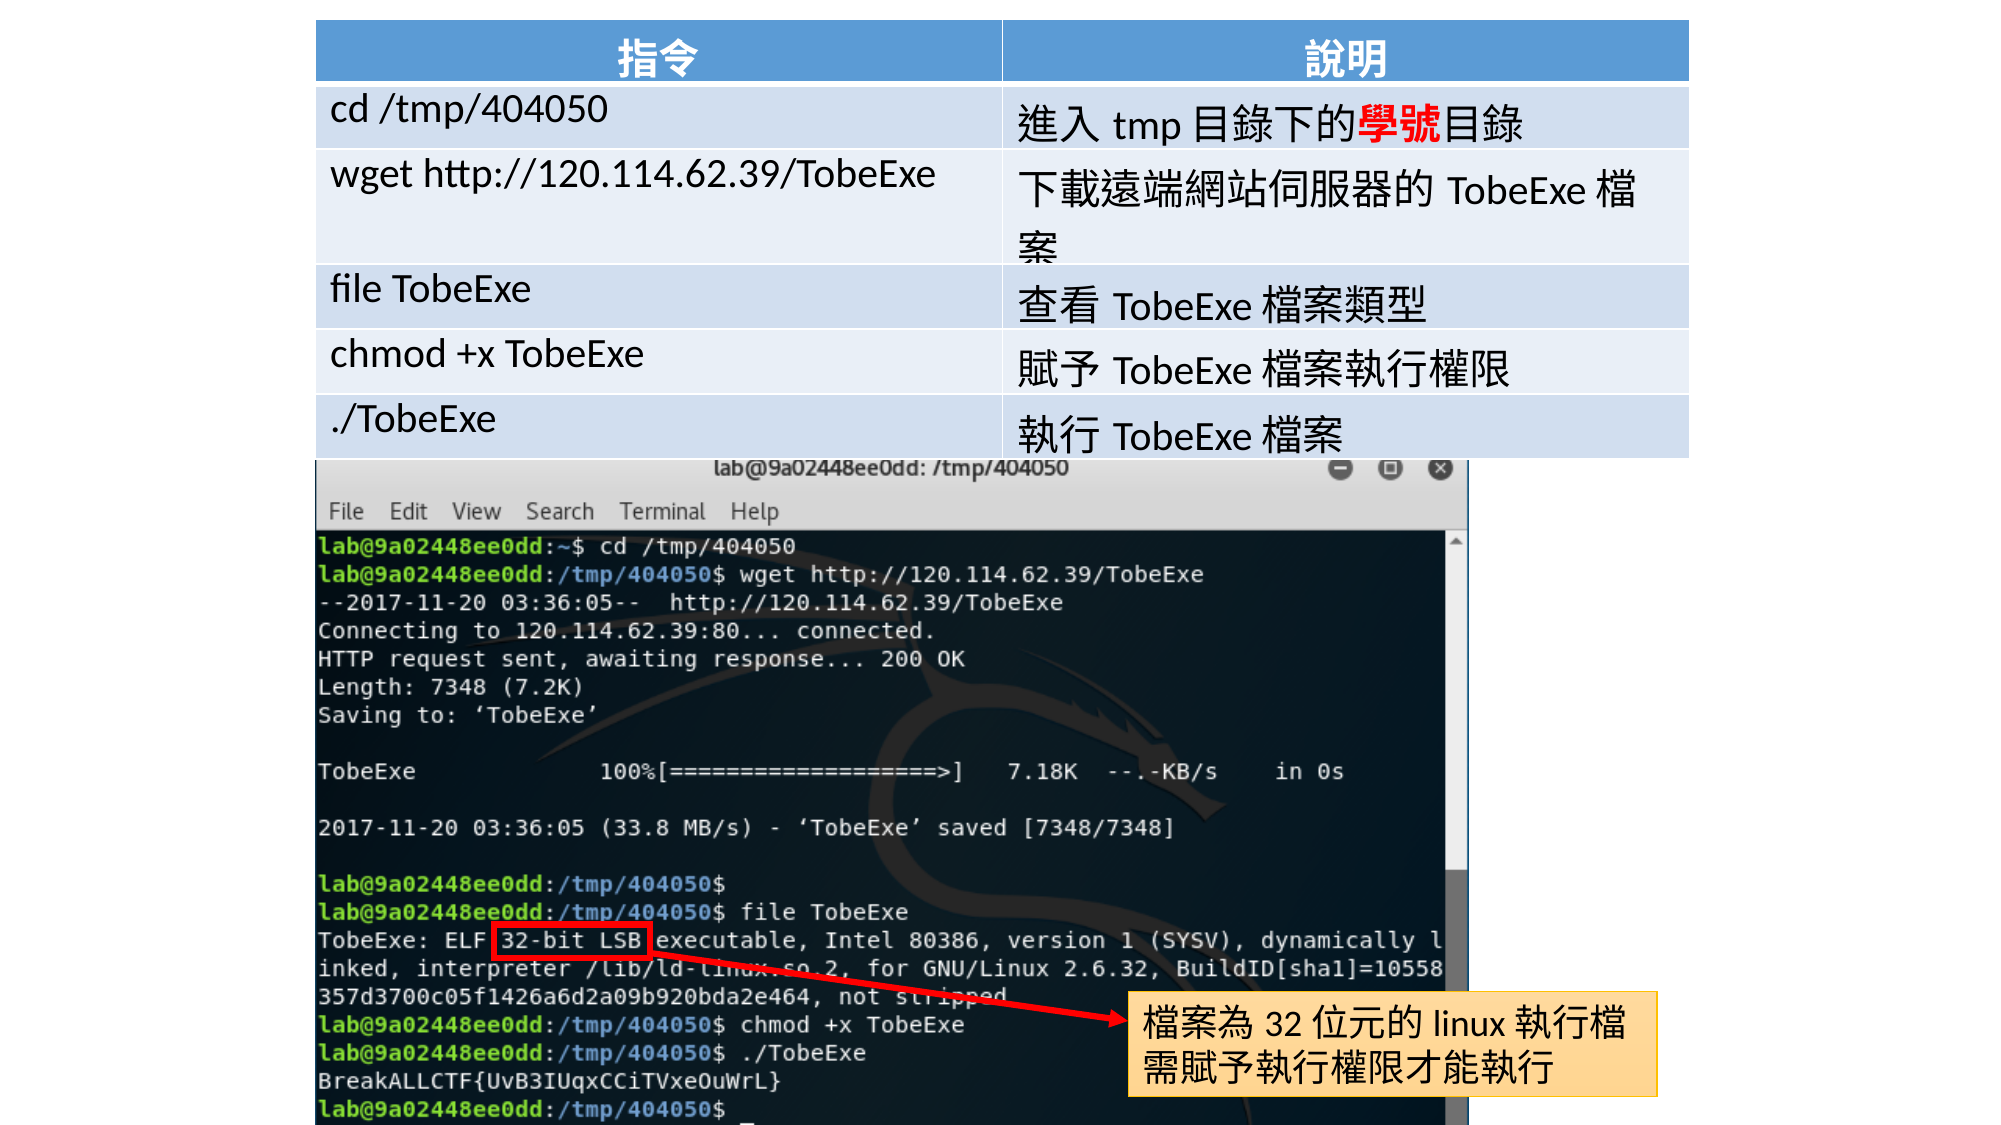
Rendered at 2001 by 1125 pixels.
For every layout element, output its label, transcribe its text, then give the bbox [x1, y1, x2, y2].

table_cell 執行TobeExe檔案 [1003, 395, 1689, 458]
text_box 檔案為32位元的linux執行檔 需賦予執行權限才能執行 [1469, 991, 1658, 1097]
table_cell ./TobeExe [316, 395, 1002, 440]
table_header 說明 [1003, 20, 1689, 81]
table_cell cd /tmp/404050 [316, 87, 1002, 148]
table_cell file TobeExe [316, 265, 1002, 328]
table_cell 進入tmp目錄下的學號目錄 [1003, 87, 1689, 148]
table_cell chmod +x TobeExe [316, 330, 1002, 393]
table_header 指令 [316, 20, 1002, 81]
table_cell 下載遠端網站伺服器的TobeExe檔案 [1003, 150, 1689, 263]
picture [315, 440, 1469, 1125]
table_cell 賦予TobeExe檔案執行權限 [1003, 330, 1689, 393]
table_cell 查看TobeExe檔案類型 [1003, 265, 1689, 328]
table_cell wget http://120.114.62.39/TobeExe [316, 150, 1002, 263]
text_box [650, 953, 1129, 1022]
